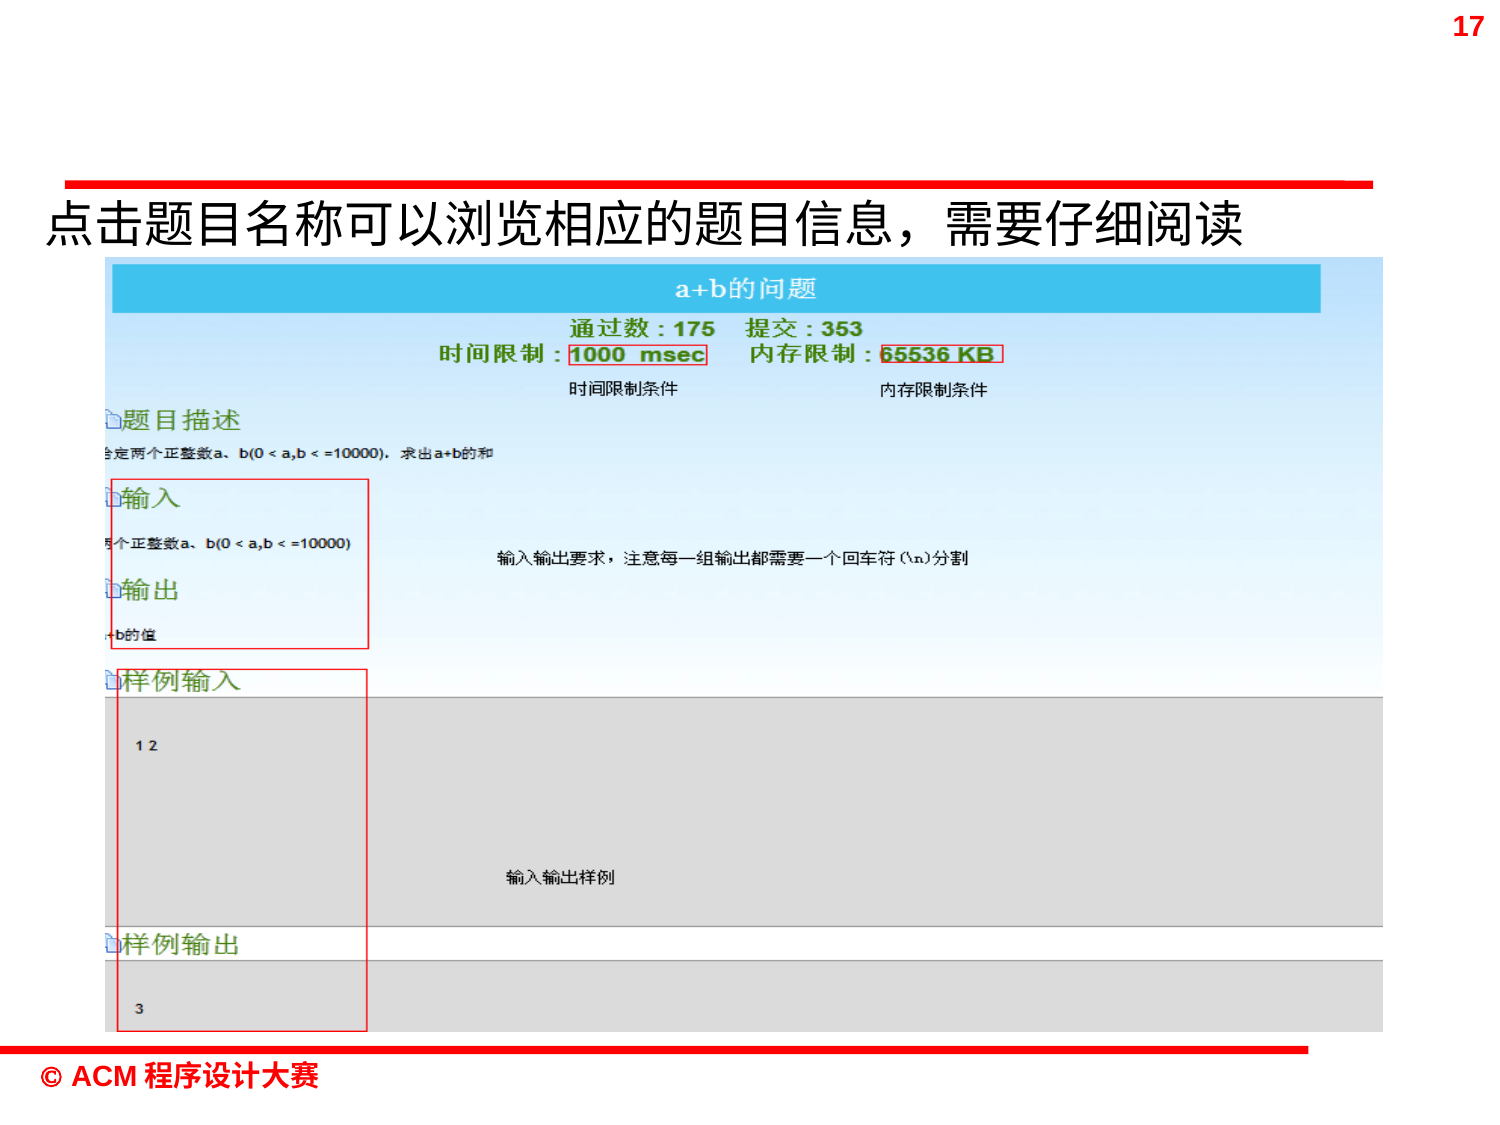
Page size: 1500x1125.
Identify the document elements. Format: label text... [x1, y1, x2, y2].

picture [105, 257, 1383, 1032]
list 点击题目名称可以浏览相应的题目信息，需要仔细阅读 [29, 184, 1436, 258]
